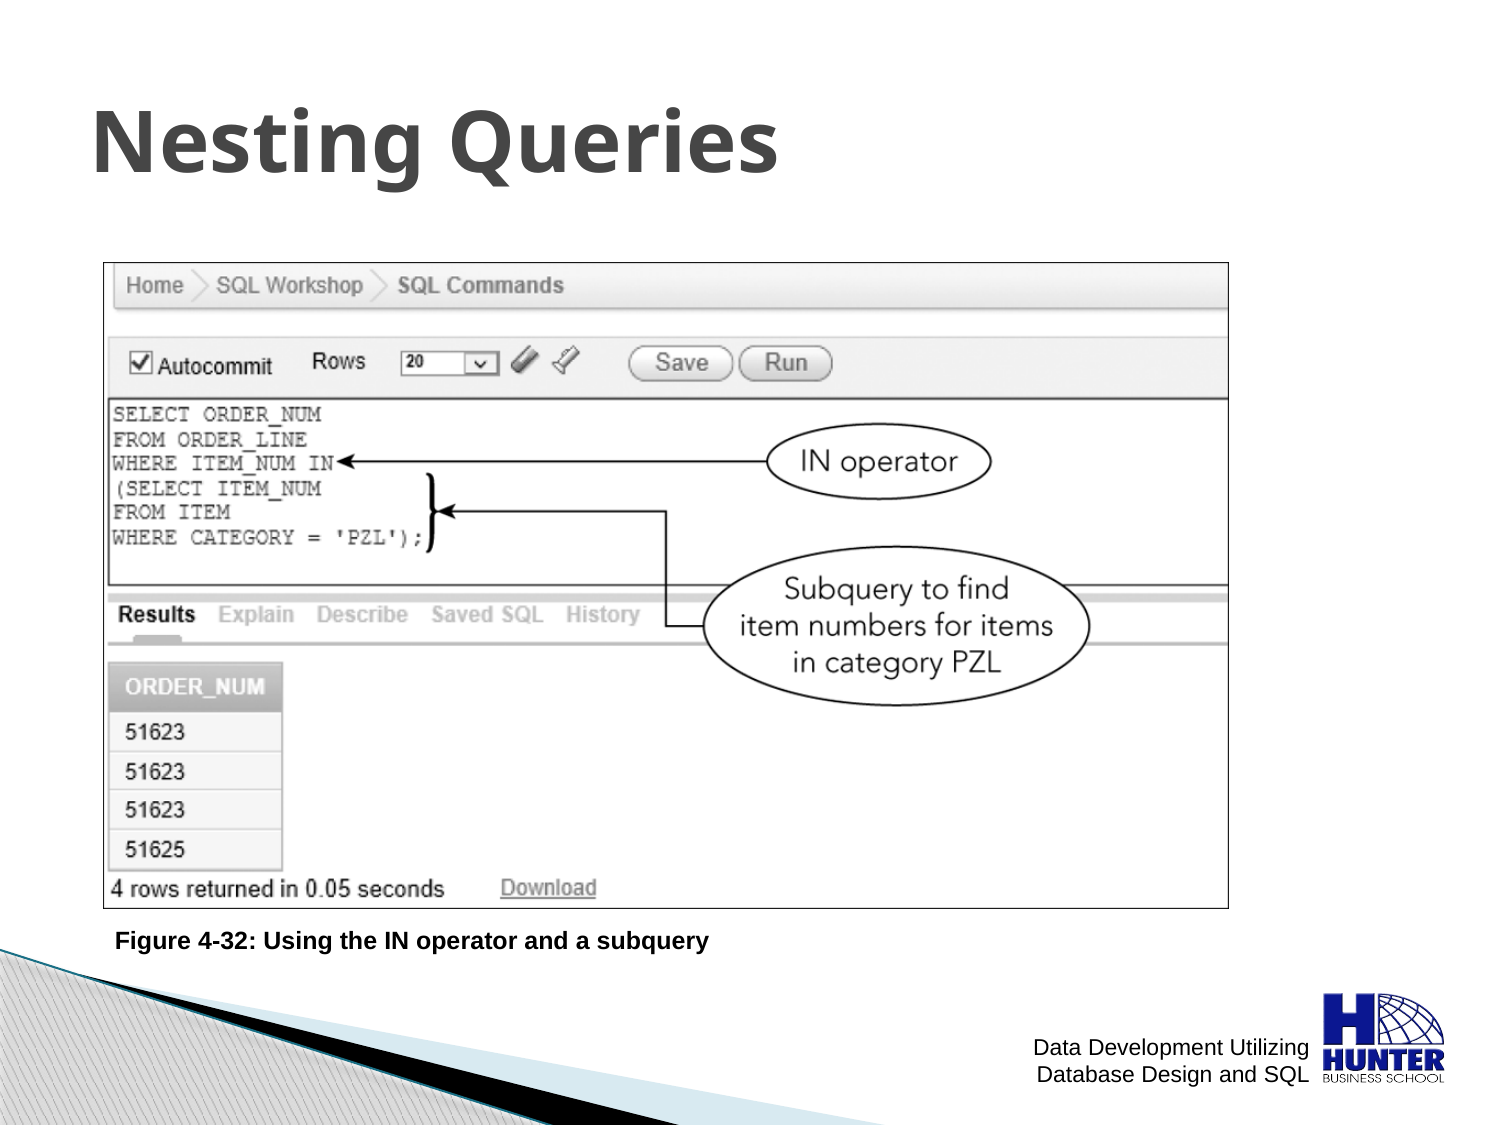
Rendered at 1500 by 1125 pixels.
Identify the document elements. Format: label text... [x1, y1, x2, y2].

title Nesting Queries [75, 45, 1425, 233]
text_box Figure 4-32: Using the IN operator and a subquery [99, 917, 1275, 962]
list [103, 262, 1229, 909]
picture [1323, 993, 1445, 1084]
